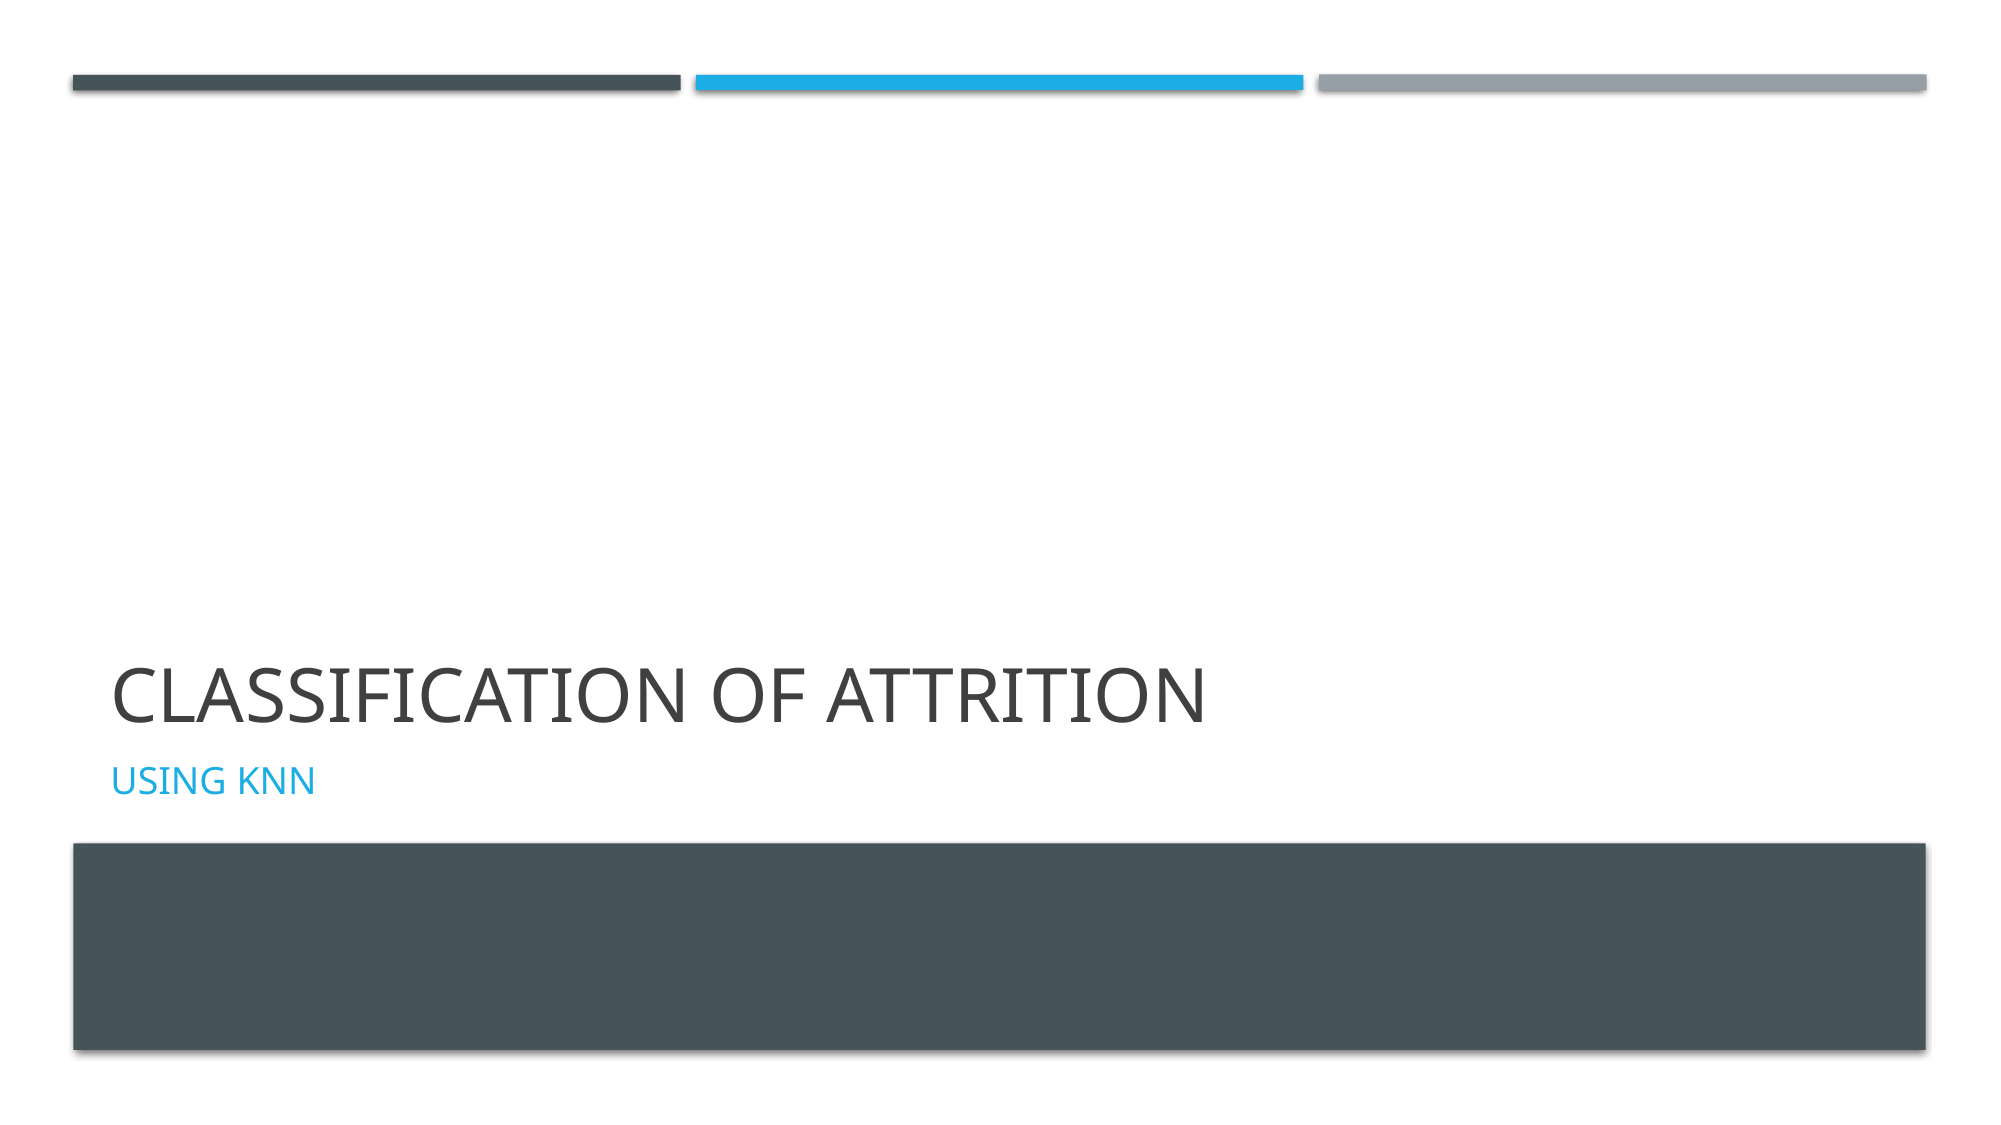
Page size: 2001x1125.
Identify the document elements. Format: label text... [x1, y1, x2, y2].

title classification of attrition [95, 392, 1905, 744]
list Using knn [95, 744, 1905, 844]
